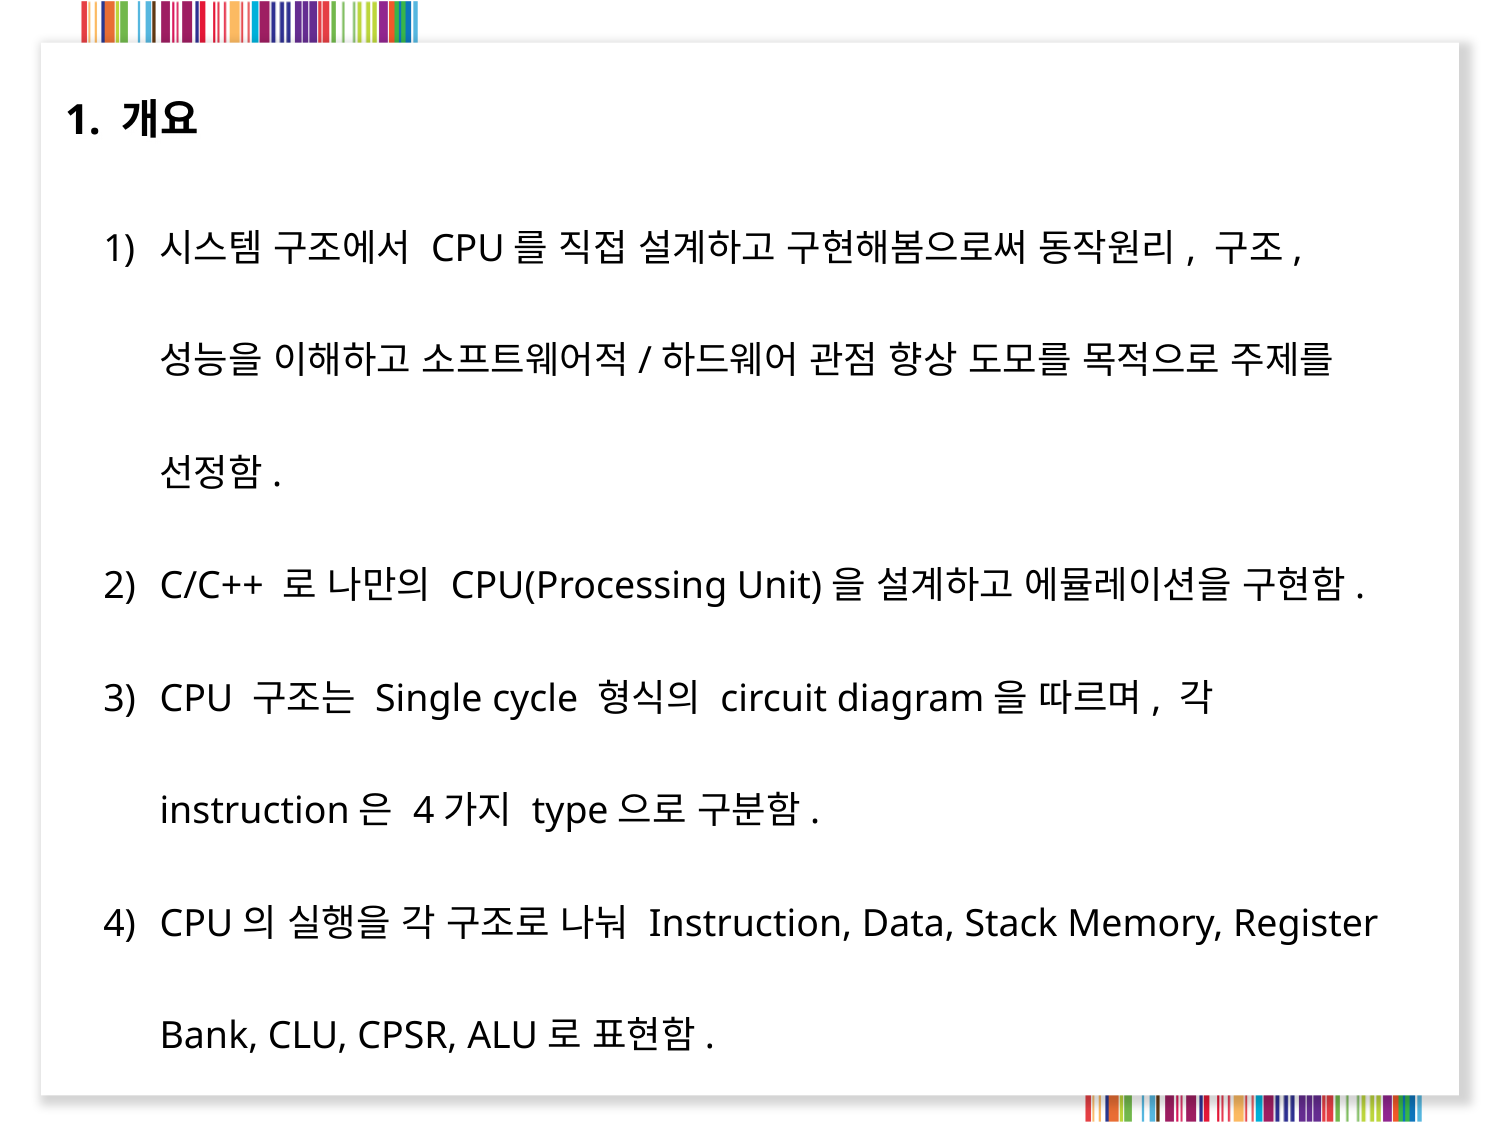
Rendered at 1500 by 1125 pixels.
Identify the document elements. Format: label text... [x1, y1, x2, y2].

text_box 1. 개요 [49, 86, 1463, 149]
text_box 시스템 구조에서 CPU를 직접 설계하고 구현해봄으로써 동작원리, 구조, 성능을 이해하고 소프트웨어적/하드웨어 관점 향상 도모를 목적으로 주제를 선정함. C/C++ 로 나만의 CPU(Processing Unit)을 설계하고 에뮬레이션을 구현함. CPU 구조는 Single cycle 형식의 circuit diagram을 따르며, 각 instruction은 4가지 type으로 구분함. CPU의 실행을 각 구조로 나눠 Instruction, Data, Stack Memory, Register Bank, CLU, CPSR, ALU로 표현함. [88, 148, 1424, 1064]
picture [1080, 1096, 1424, 1125]
picture [76, 0, 420, 42]
